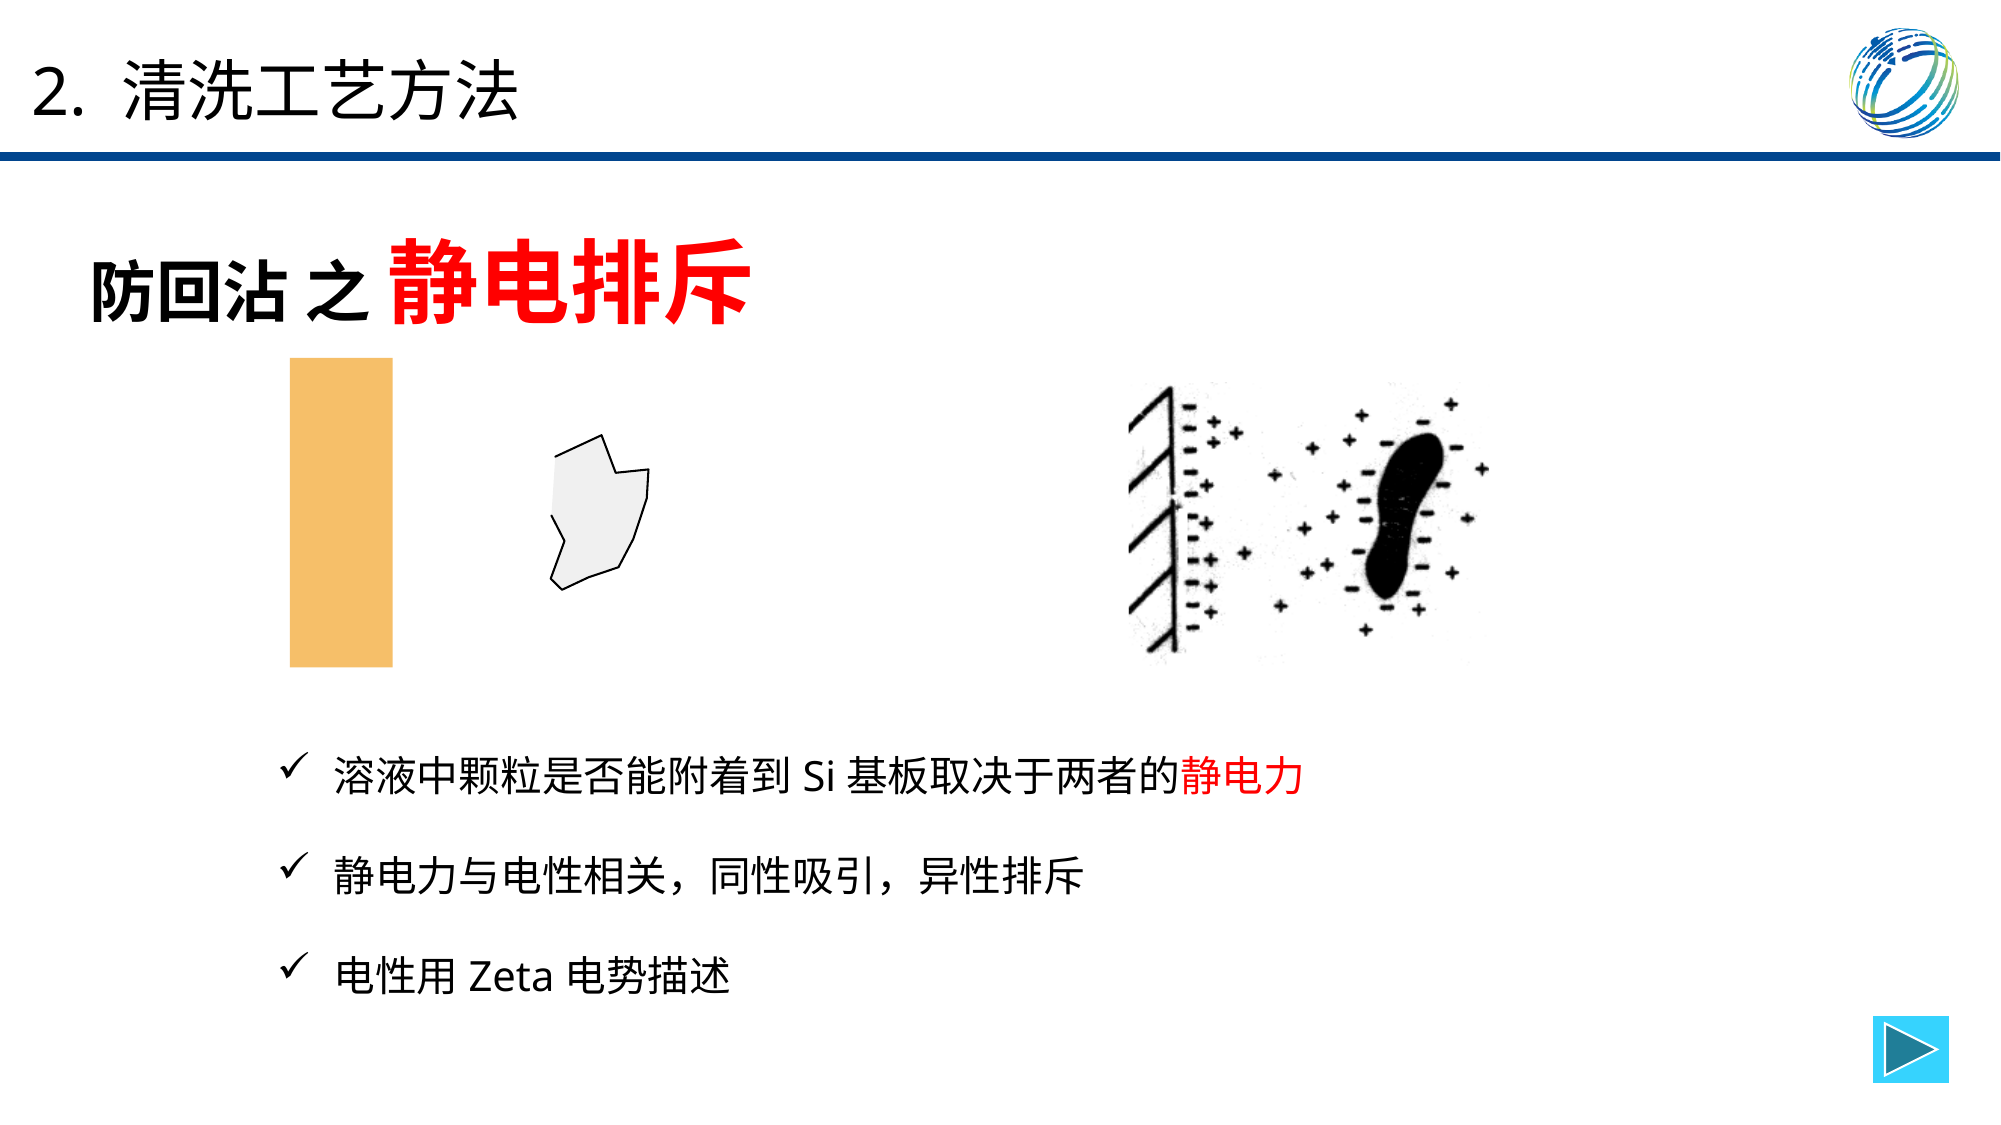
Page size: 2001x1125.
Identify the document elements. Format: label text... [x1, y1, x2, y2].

text_box 溶液中颗粒是否能附着到Si基板取决于两者的静电力 静电力与电性相关，同性吸引，异性排斥 电性用Zeta电势描述 [255, 739, 1431, 1011]
text_box 2. 清洗工艺方法 [16, 45, 1937, 144]
text_box [289, 357, 393, 668]
text_box 防回沾 之 静电排斥 [68, 158, 1033, 346]
text_box [550, 435, 649, 590]
text_box [1871, 1014, 1951, 1085]
picture [1128, 327, 1490, 669]
picture [1845, 24, 1963, 142]
